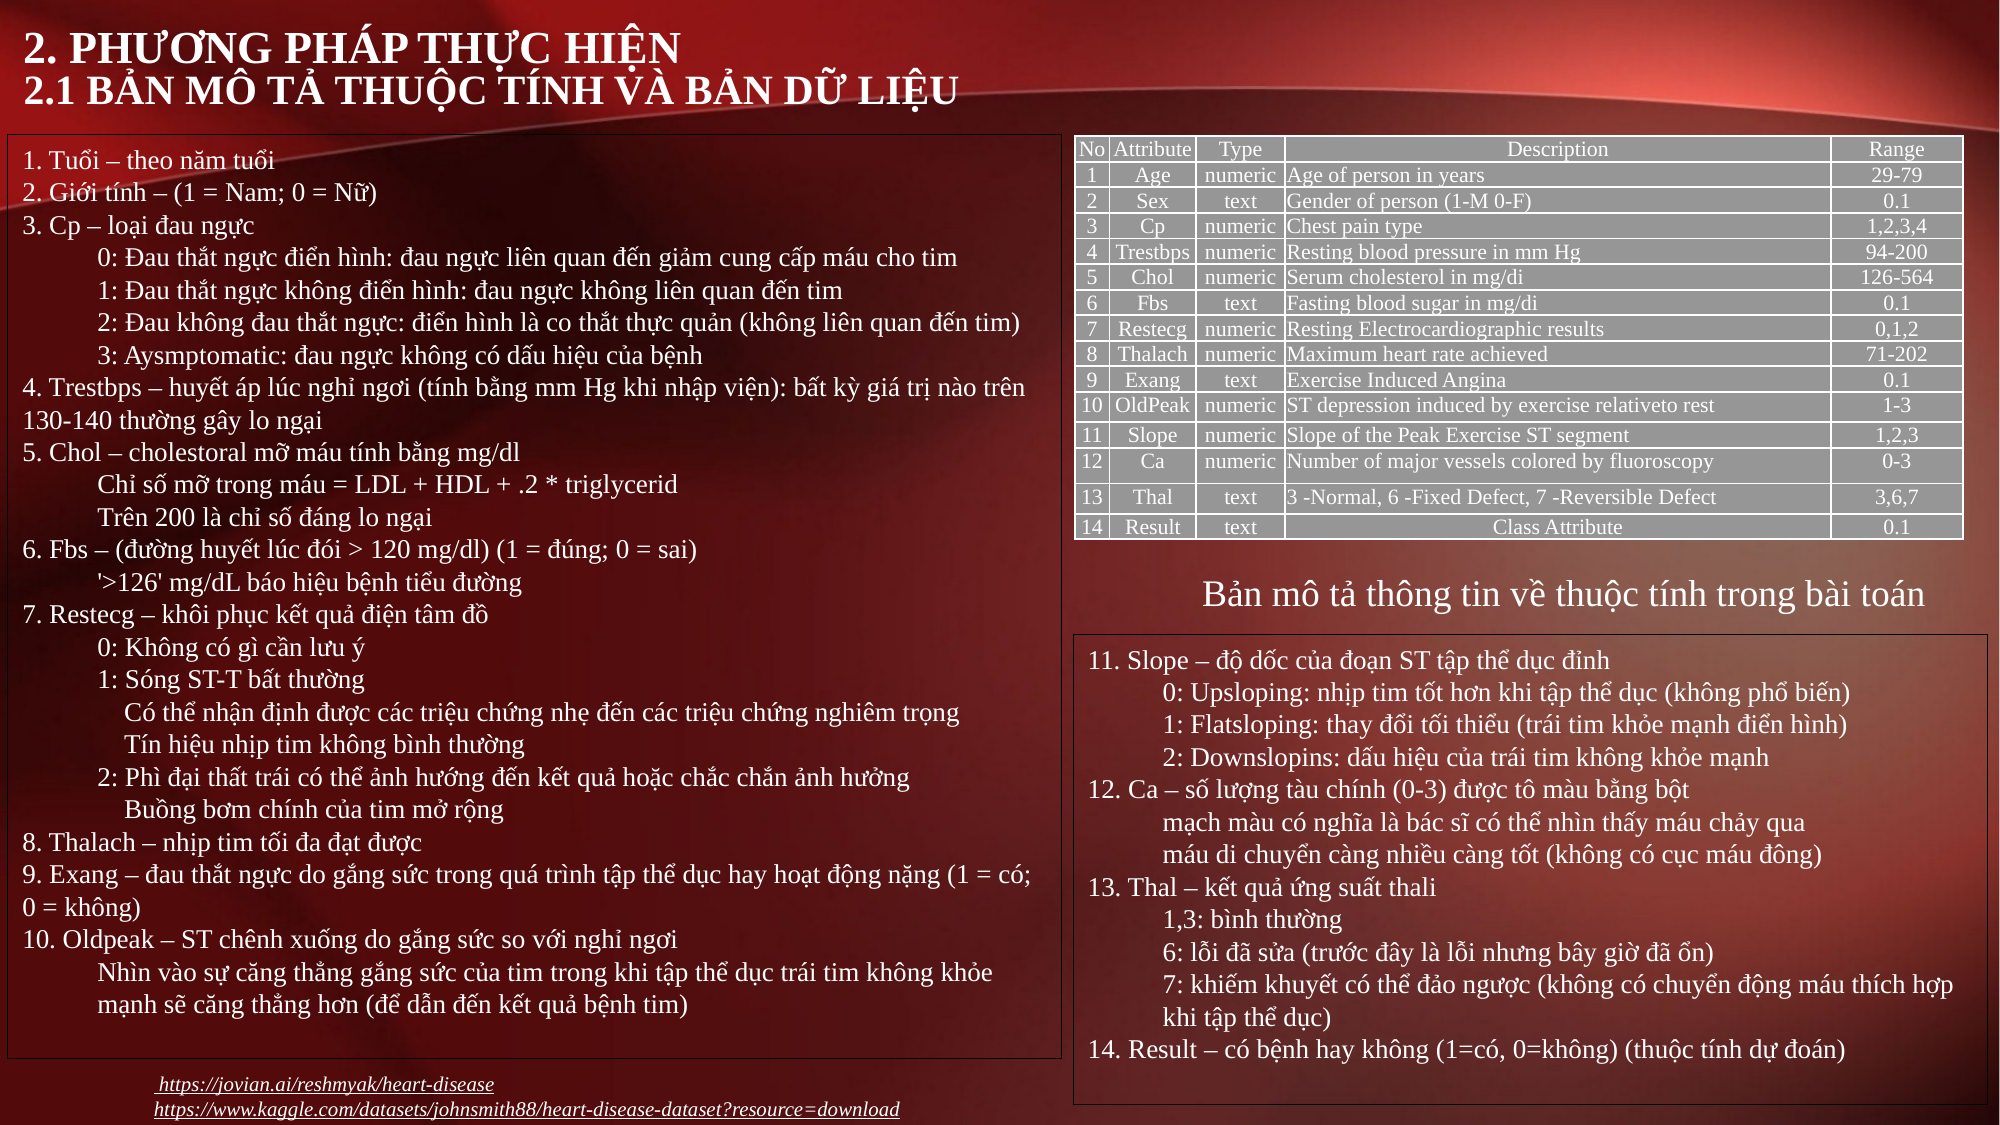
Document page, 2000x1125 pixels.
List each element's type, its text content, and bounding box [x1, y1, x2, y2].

table_header Type [1197, 137, 1284, 161]
table_cell Slope [1110, 423, 1195, 447]
table_cell Ca [1110, 449, 1195, 483]
text_box Bản mô tả thông tin về thuộc tính trong bài toán [1187, 562, 2000, 622]
table_header Range [1832, 137, 1962, 161]
table_cell numeric [1197, 316, 1284, 340]
table_cell Number of major vessels colored by fluoroscopy [1286, 449, 1830, 483]
table_cell 0-3 [1832, 449, 1962, 483]
table_cell text [1197, 367, 1284, 391]
table_cell Age [1110, 163, 1195, 186]
table_cell 29-79 [1832, 163, 1962, 186]
table_cell Resting Electrocardiographic results [1286, 316, 1830, 340]
table_cell Serum cholesterol in mg/di [1286, 265, 1830, 289]
table_cell 12 [1076, 449, 1109, 483]
table_header No [1076, 137, 1109, 161]
table_cell 11 [1076, 423, 1109, 447]
table_cell Chol [1110, 265, 1195, 289]
table_cell Fasting blood sugar in mg/di [1286, 291, 1830, 314]
table_cell Class Attribute [1286, 515, 1830, 538]
table_cell 0.1 [1832, 367, 1962, 391]
table_cell 10 [1076, 393, 1109, 421]
table_cell 1 [1076, 163, 1109, 186]
table_header Description [1286, 137, 1830, 161]
table_cell Gender of person (1-M 0-F) [1286, 188, 1830, 212]
table_cell numeric [1197, 265, 1284, 289]
table_cell Thal [1110, 484, 1195, 513]
text_box 11. Slope – độ dốc của đoạn ST tập thể dục đỉnh 0: Upsloping: nhịp tim tốt hơn khi tập thể dục (không phổ biến) 1: Flatsloping: thay đổi tối thiểu (trái tim khỏe mạnh điển hình) 2: Downslopins: dấu hiệu của trái tim không khỏe mạnh 12. Ca – số lượng tàu chính (0-3) được tô màu bằng bột mạch màu có nghĩa là bác sĩ có thể nhìn thấy máu chảy qua máu di chuyển càng nhiều càng tốt (không có cục máu đông) 13. Thal – kết quả ứng suất thali 1,3: bình thường 6: lỗi đã sửa (trước đây là lỗi nhưng bây giờ đã ổn) 7: khiếm khuyết có thể đảo ngược (không có chuyển động máu thích hợp khi tập thể dục) 14. Result – có bệnh hay không (1=có, 0=không) (thuộc tính dự đoán) [1073, 634, 1988, 1105]
table_cell 1,2,3 [1832, 423, 1962, 447]
table_cell 8 [1076, 342, 1109, 365]
table_cell 0.1 [1832, 291, 1962, 314]
table_cell numeric [1197, 163, 1284, 186]
table_cell 3 -Normal, 6 -Fixed Defect, 7 -Reversible Defect [1286, 484, 1830, 513]
table_cell Result [1110, 515, 1195, 538]
table_cell 4 [1076, 239, 1109, 263]
table_cell 0.1 [1832, 515, 1962, 538]
table_header Attribute [1110, 137, 1195, 161]
table_cell numeric [1197, 423, 1284, 447]
table_cell Chest pain type [1286, 214, 1830, 238]
table_cell 94-200 [1832, 239, 1962, 263]
table_cell numeric [1197, 449, 1284, 483]
text_box 1. Tuổi – theo năm tuổi 2. Giới tính – (1 = Nam; 0 = Nữ) 3. Cp – loại đau ngực 0: Đau thắt ngực điển hình: đau ngực liên quan đến giảm cung cấp máu cho tim 1: Đau thắt ngực không điển hình: đau ngực không liên quan đến tim 2: Đau không đau thắt ngực: điển hình là co thắt thực quản (không liên quan đến tim) 3: Aysmptomatic: đau ngực không có dấu hiệu của bệnh 4. Trestbps – huyết áp lúc nghỉ ngơi (tính bằng mm Hg khi nhập viện): bất kỳ giá trị nào trên 130-140 thường gây lo ngại 5. Chol – cholestoral mỡ máu tính bằng mg/dl Chỉ số mỡ trong máu = LDL + HDL + .2 * triglycerid Trên 200 là chỉ số đáng lo ngại 6. Fbs – (đường huyết lúc đói > 120 mg/dl) (1 = đúng; 0 = sai) '>126' mg/dL báo hiệu bệnh tiểu đường 7. Restecg – khôi phục kết quả điện tâm đồ 0: Không có gì cần lưu ý 1: Sóng ST-T bất thường Có thể nhận định được các triệu chứng nhẹ đến các triệu chứng nghiêm trọng Tín hiệu nhịp tim không bình thường 2: Phì đại thất trái có thể ảnh hướng đến kết quả hoặc chắc chắn ảnh hưởng Buồng bơm chính của tim mở rộng 8. Thalach – nhịp tim tối đa đạt được 9. Exang – đau thắt ngực do gắng sức trong quá trình tập thể dục hay hoạt động nặng (1 = có; 0 = không) 10. Oldpeak – ST chênh xuống do gắng sức so với nghỉ ngơi Nhìn vào sự căng thẳng gắng sức của tim trong khi tập thể dục trái tim không khỏe mạnh sẽ căng thẳng hơn (để dẫn đến kết quả bệnh tim) [7, 134, 1062, 1059]
table_cell OldPeak [1110, 393, 1195, 421]
table_cell numeric [1197, 214, 1284, 238]
table_cell 126-564 [1832, 265, 1962, 289]
table_cell Thalach [1110, 342, 1195, 365]
table_cell text [1197, 515, 1284, 538]
table_cell 0,1,2 [1832, 316, 1962, 340]
table_cell 1,2,3,4 [1832, 214, 1962, 238]
table_cell Exang [1110, 367, 1195, 391]
table_cell 1-3 [1832, 393, 1962, 421]
table_cell Slope of the Peak Exercise ST segment [1286, 423, 1830, 447]
table_cell text [1197, 484, 1284, 513]
table_cell Maximum heart rate achieved [1286, 342, 1830, 365]
table_cell 0.1 [1832, 188, 1962, 212]
table_cell 2 [1076, 188, 1109, 212]
table_cell 14 [1076, 515, 1109, 538]
table_cell Sex [1110, 188, 1195, 212]
table_cell 13 [1076, 484, 1109, 513]
table_cell 71-202 [1832, 342, 1962, 365]
table_cell text [1197, 291, 1284, 314]
table_cell 3 [1076, 214, 1109, 238]
text_box https://jovian.ai/reshmyak/heart-disease https://www.kaggle.com/datasets/johnsmith88/heart-disease-dataset?resource=download [0, 1062, 1054, 1125]
table_cell numeric [1197, 342, 1284, 365]
table_cell Trestbps [1110, 239, 1195, 263]
table_cell numeric [1197, 239, 1284, 263]
table_cell Cp [1110, 214, 1195, 238]
table_cell 7 [1076, 316, 1109, 340]
table_cell 6 [1076, 291, 1109, 314]
table_cell Fbs [1110, 291, 1195, 314]
table_cell ST depression induced by exercise relativeto rest [1286, 393, 1830, 421]
table_cell Exercise Induced Angina [1286, 367, 1830, 391]
table_cell 3,6,7 [1832, 484, 1962, 513]
table_cell Age of person in years [1286, 163, 1830, 186]
table_cell text [1197, 188, 1284, 212]
table_cell Resting blood pressure in mm Hg [1286, 239, 1830, 263]
table_cell 5 [1076, 265, 1109, 289]
picture [0, 0, 2000, 1125]
table_cell Restecg [1110, 316, 1195, 340]
title 2. PHƯƠNG PHÁP THỰC HIỆN 2.1 Bản mô tả thuộc tính và bản dữ liệu [3, 0, 1704, 123]
table_cell 9 [1076, 367, 1109, 391]
table_cell numeric [1197, 393, 1284, 421]
